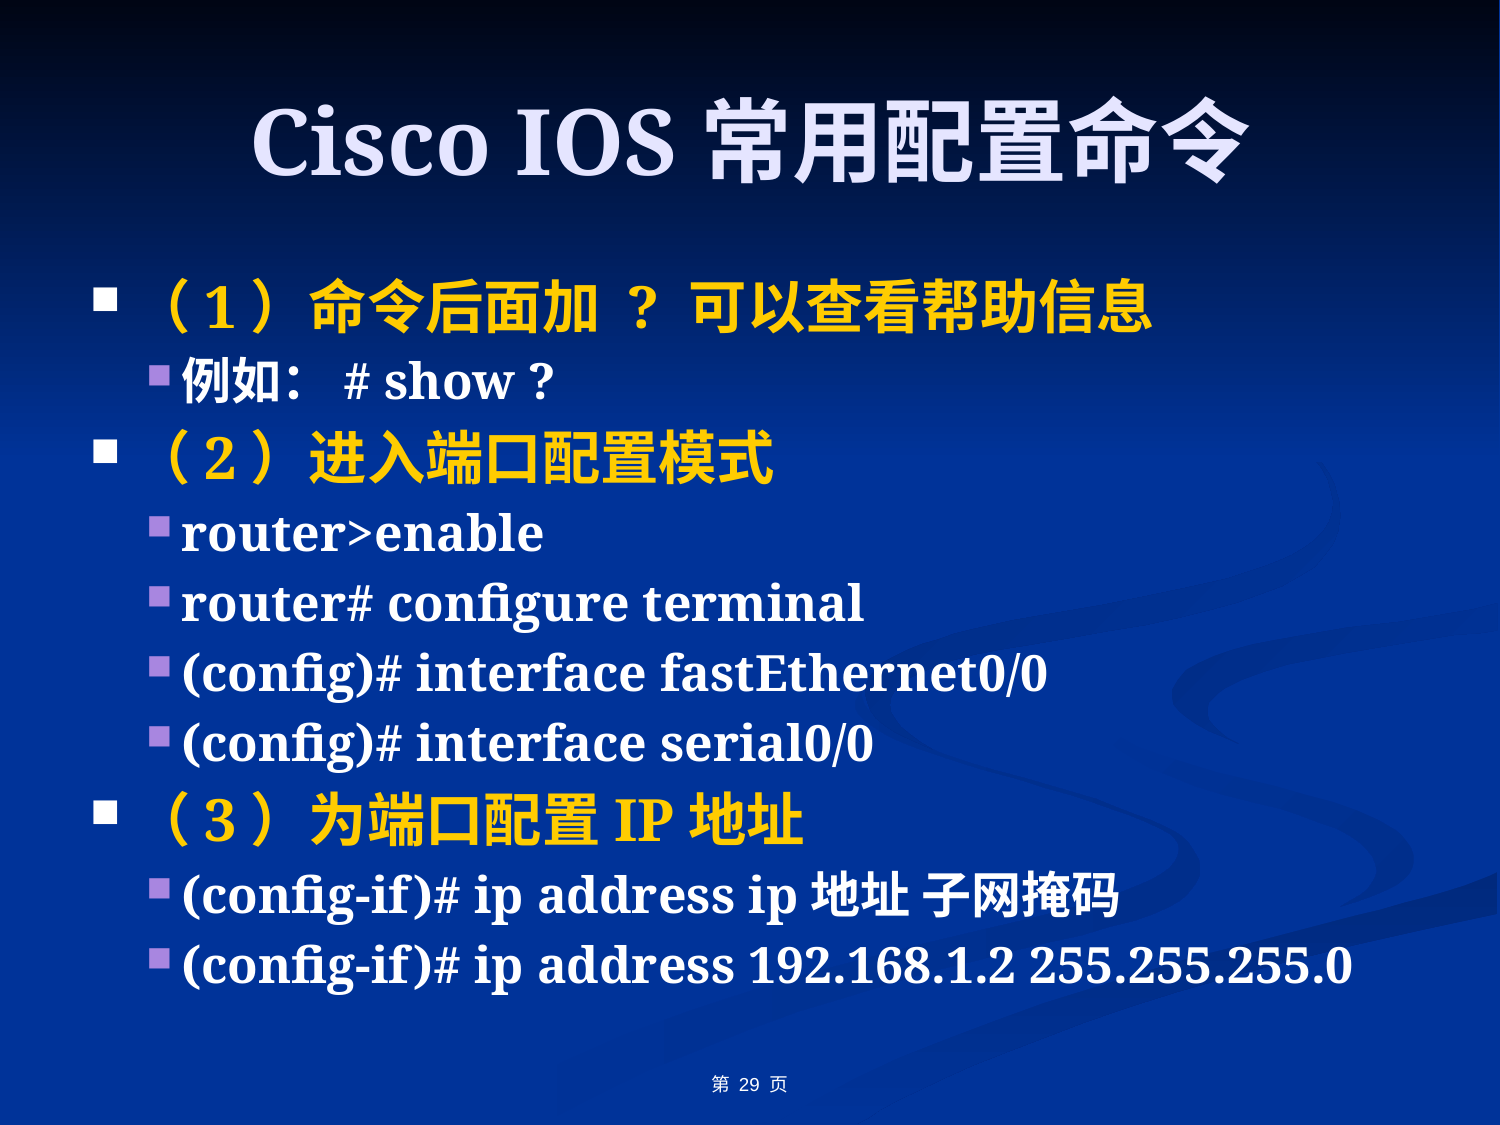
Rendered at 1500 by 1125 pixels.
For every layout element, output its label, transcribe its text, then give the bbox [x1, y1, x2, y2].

footer 第 29 页 [512, 1025, 988, 1104]
list （1）命令后面加 ? 可以查看帮助信息 例如：# show ? （2）进入端口配置模式 router>enable router# configure terminal (config)# interface fastEthernet0/0 (config)# interface serial0/0 （3）为端口配置IP地址 (config-if)# ip address ip地址 子网掩码 (config-if)# ip address 192.168.1.2 255.255.255.0 [75, 262, 1425, 1005]
title Cisco IOS常用配置命令 [75, 45, 1425, 233]
